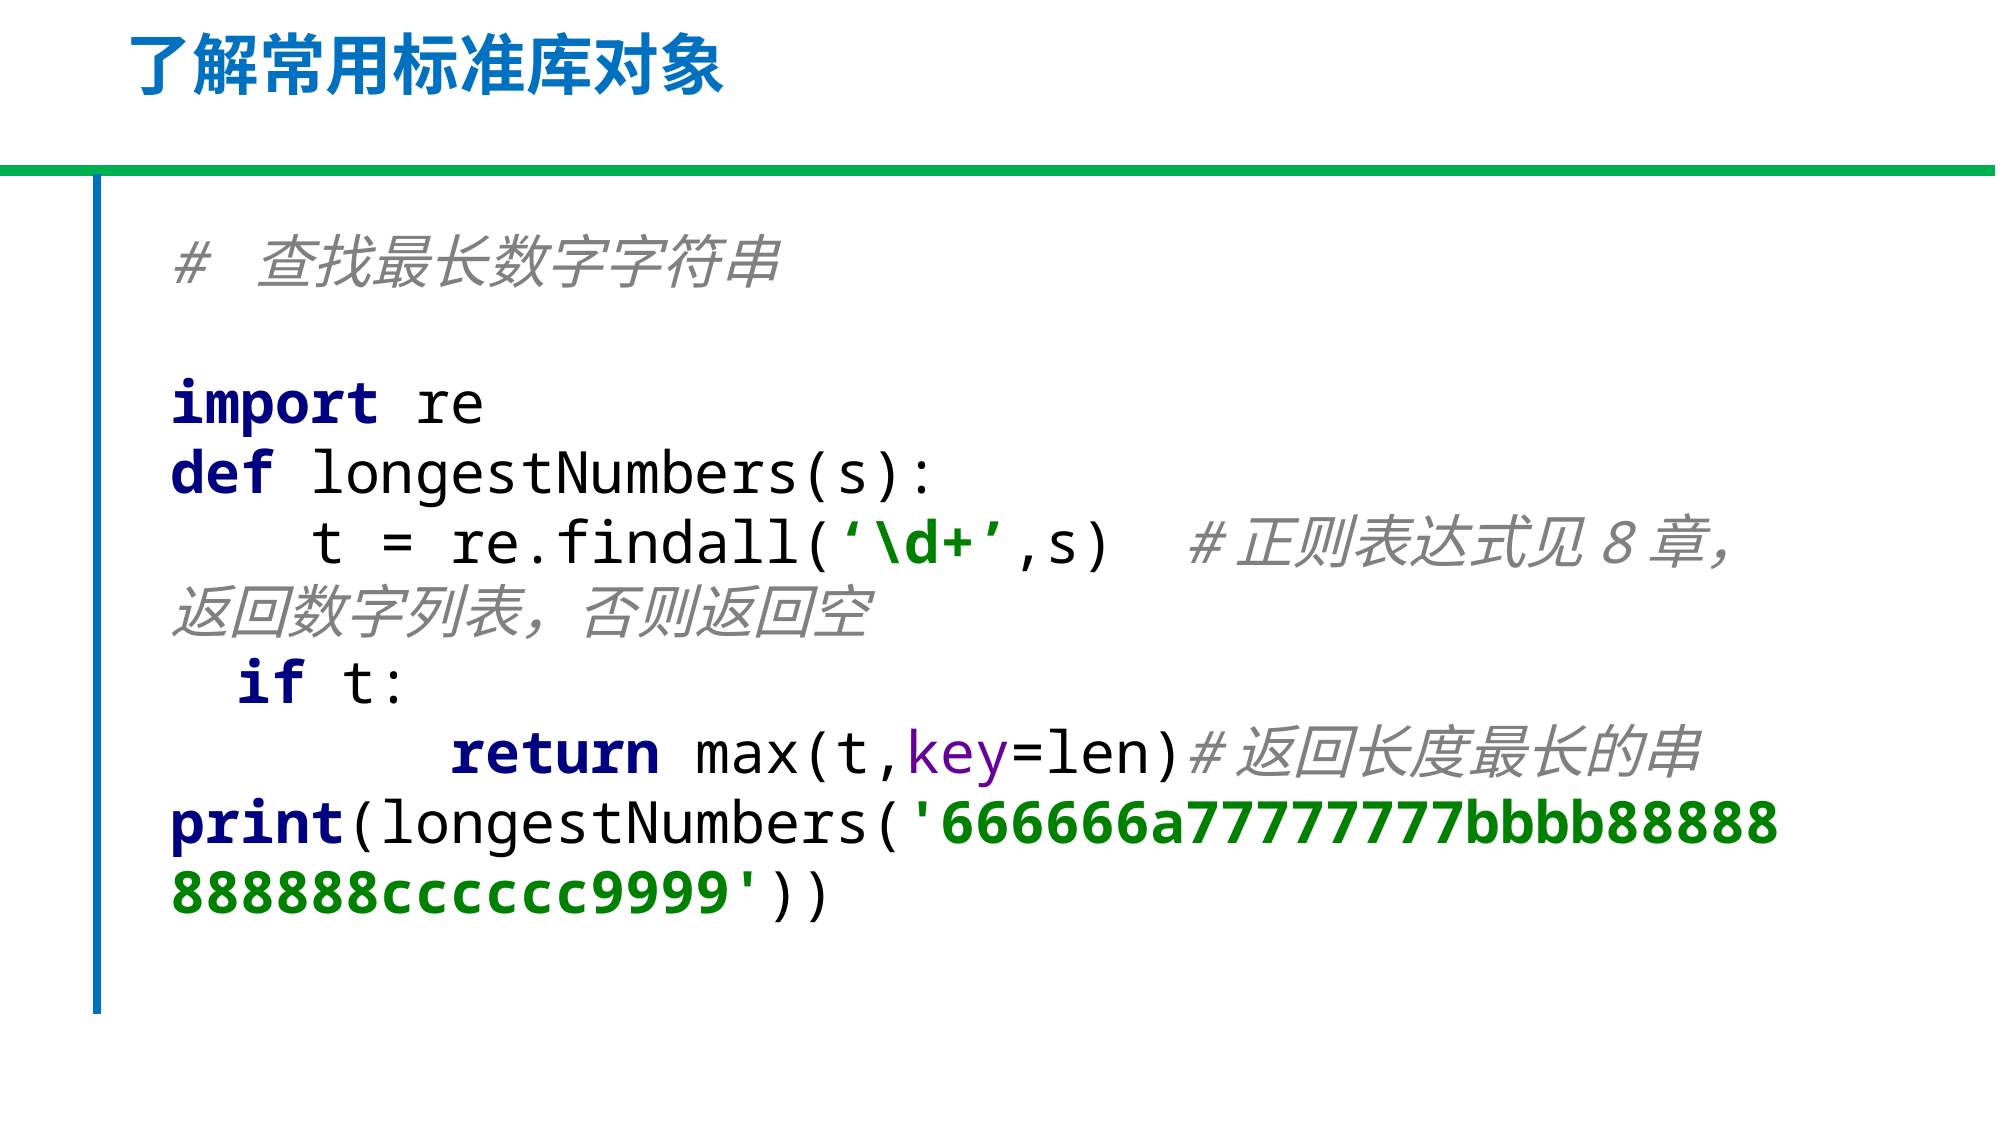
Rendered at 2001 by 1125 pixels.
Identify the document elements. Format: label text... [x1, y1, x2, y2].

list # 查找最长数字字符串 import re def longestNumbers(s): t = re.findall(‘\d+’,s) #正则表达式见8章，返回数字列表，否则返回空 if t: return max(t,key=len)#返回长度最长的串 print(longestNumbers('666666a77777777bbbb88888888888cccccc9999')) [155, 217, 1797, 1013]
text_box 了解常用标准库对象 [111, 24, 1687, 197]
